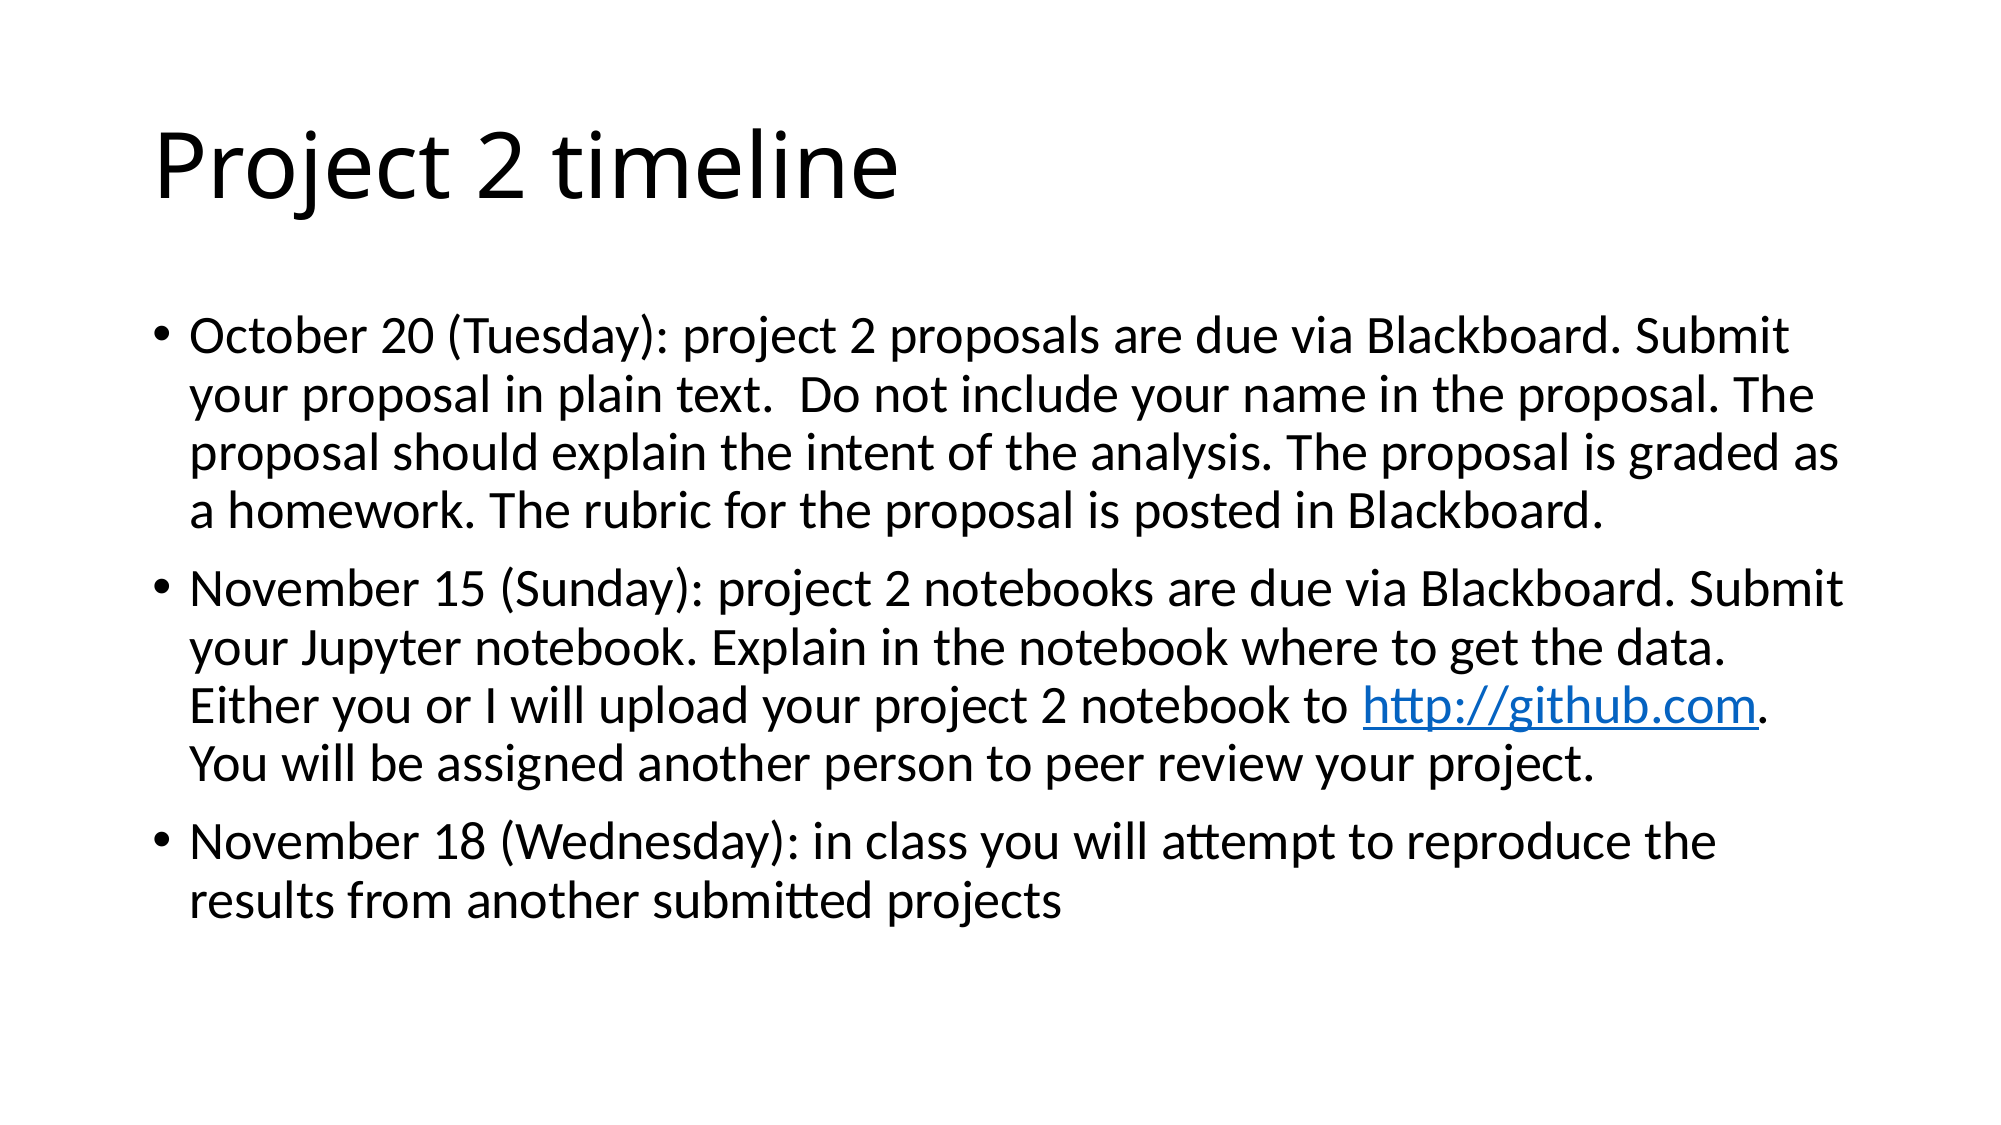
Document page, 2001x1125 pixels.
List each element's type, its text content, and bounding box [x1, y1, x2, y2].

title Project 2 timeline [137, 59, 1863, 278]
list October 20 (Tuesday): project 2 proposals are due via Blackboard. Submit your proposal in plain text. Do not include your name in the proposal. The proposal should explain the intent of the analysis. The proposal is graded as a homework. The rubric for the proposal is posted in Blackboard. November 15 (Sunday): project 2 notebooks are due via Blackboard. Submit your Jupyter notebook. Explain in the notebook where to get the data. Either you or I will upload your project 2 notebook to http://github.com. You will be assigned another person to peer review your project. November 18 (Wednesday): in class you will attempt to reproduce the results from another submitted projects [137, 299, 1863, 1014]
